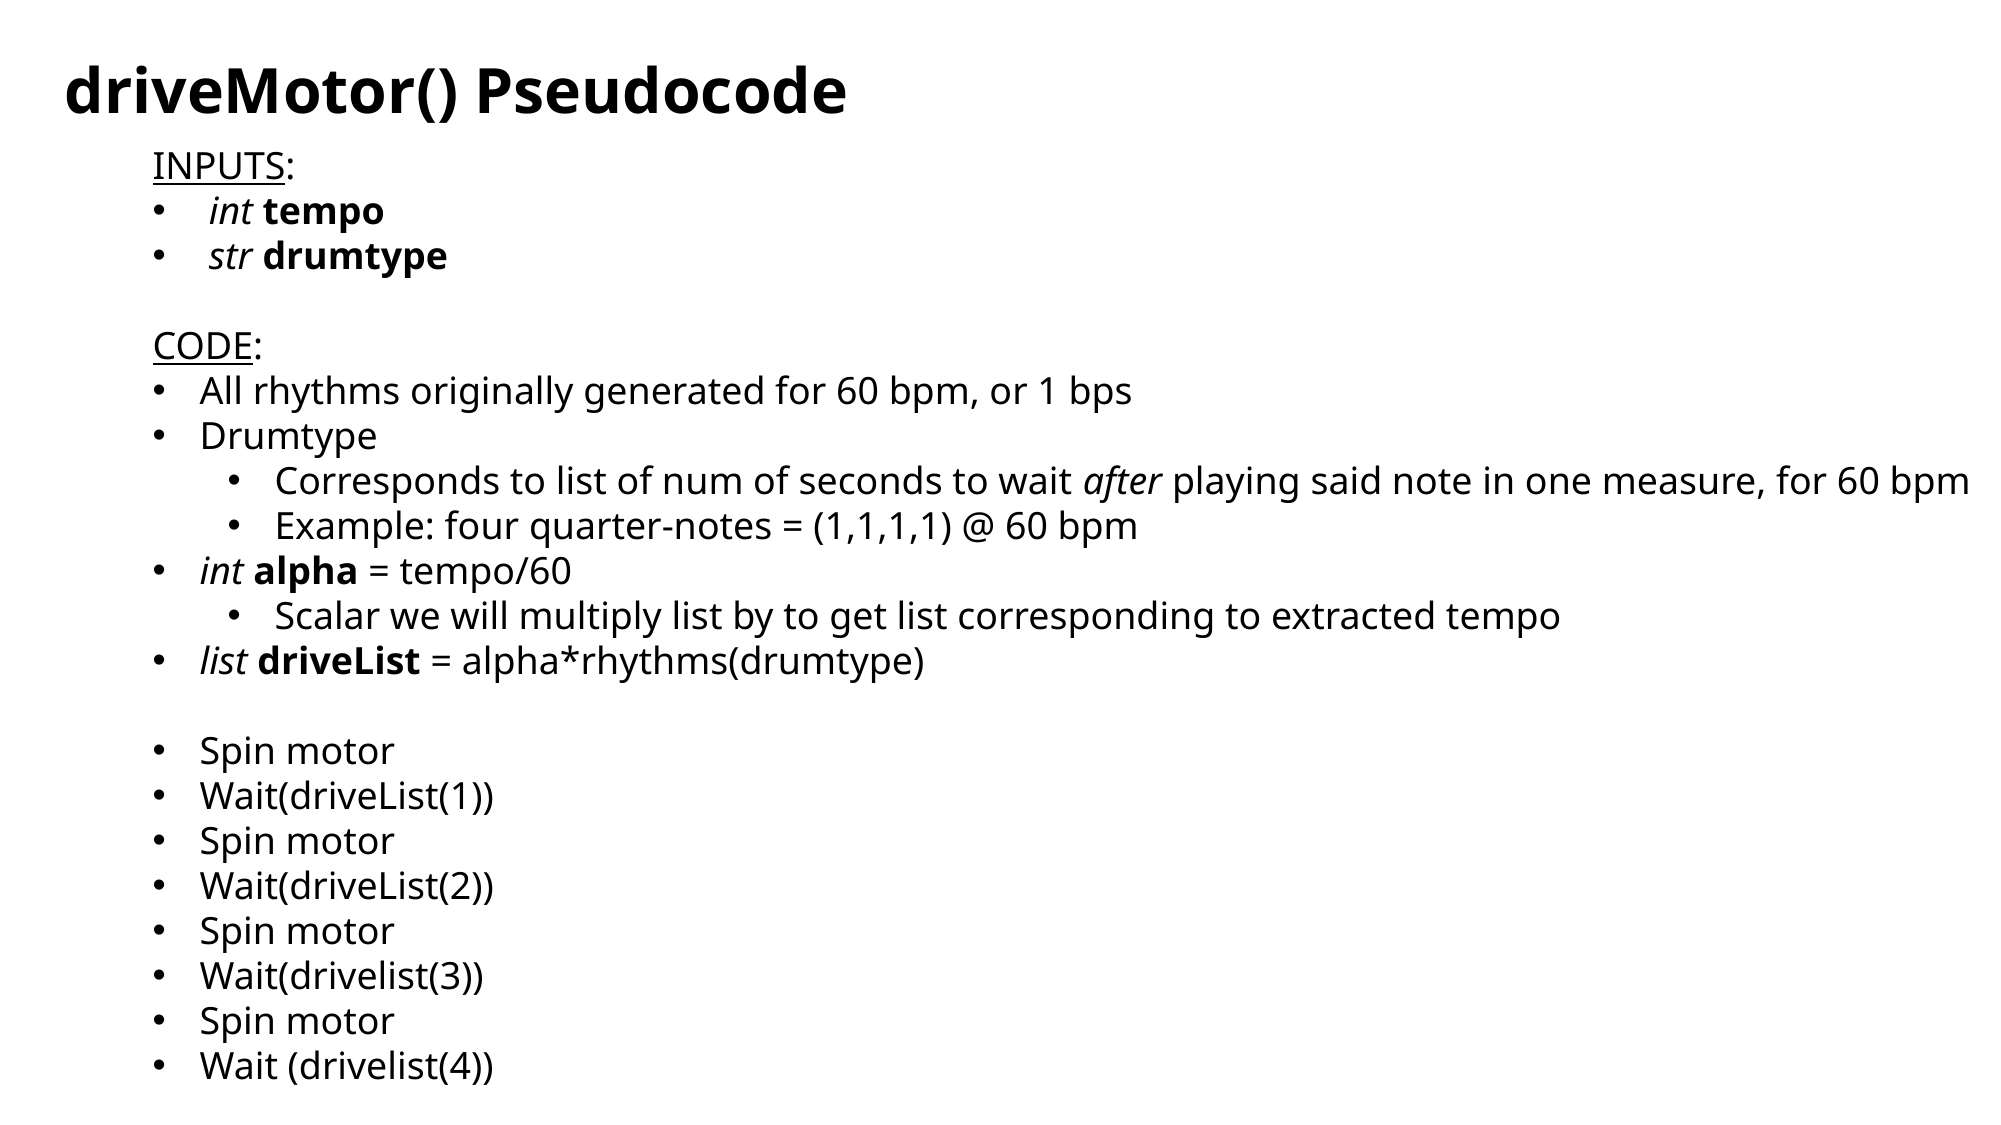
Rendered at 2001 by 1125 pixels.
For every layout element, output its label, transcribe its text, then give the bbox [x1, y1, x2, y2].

text_box driveMotor() Pseudocode [50, 44, 1425, 134]
text_box INPUTS: int tempo str drumtype CODE: All rhythms originally generated for 60 bpm, or 1 bps Drumtype Corresponds to list of num of seconds to wait after playing said note in one measure, for 60 bpm Example: four quarter-notes = (1,1,1,1) @ 60 bpm int alpha = tempo/60 Scalar we will multiply list by to get list corresponding to extracted tempo list driveList = alpha*rhythms(drumtype) Spin motor Wait(driveList(1)) Spin motor Wait(driveList(2)) Spin motor Wait(drivelist(3)) Spin motor Wait (drivelist(4)) [137, 134, 2000, 1125]
